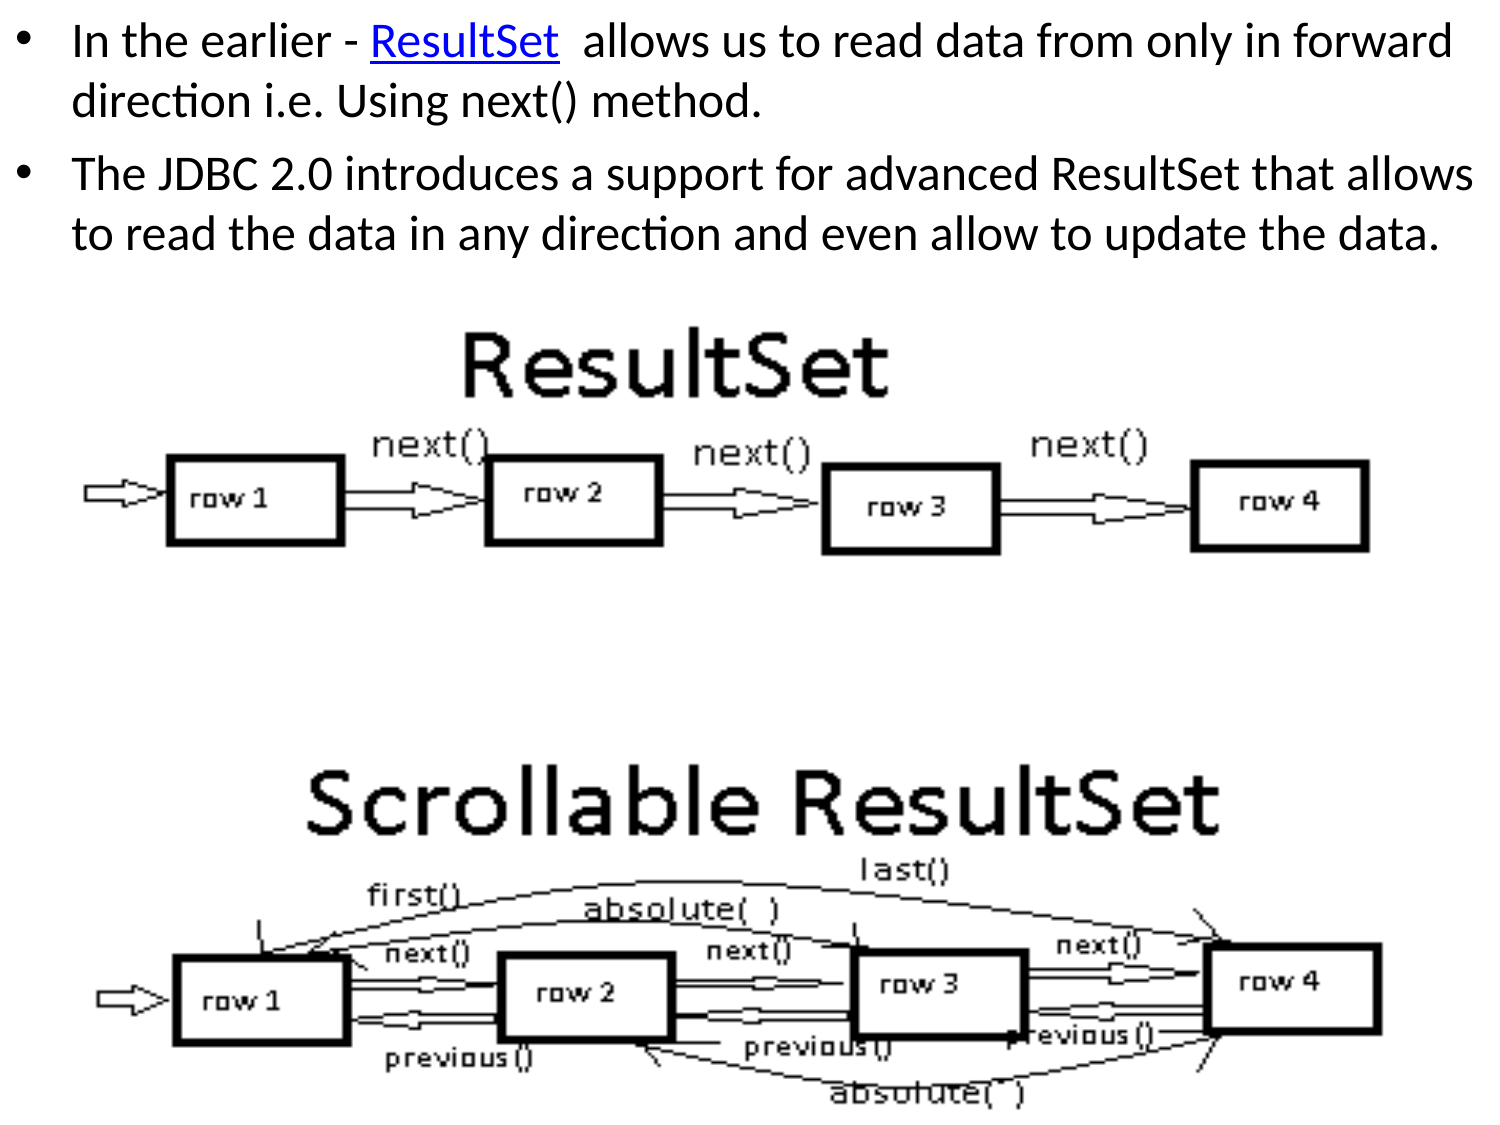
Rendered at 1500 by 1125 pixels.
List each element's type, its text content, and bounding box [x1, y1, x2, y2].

picture [0, 274, 1500, 1125]
list In the earlier - ResultSet allows us to read data from only in forward direction i.e. Using next() method. The JDBC 2.0 introduces a support for advanced ResultSet that allows to read the data in any direction and even allow to update the data. [0, 0, 1500, 274]
